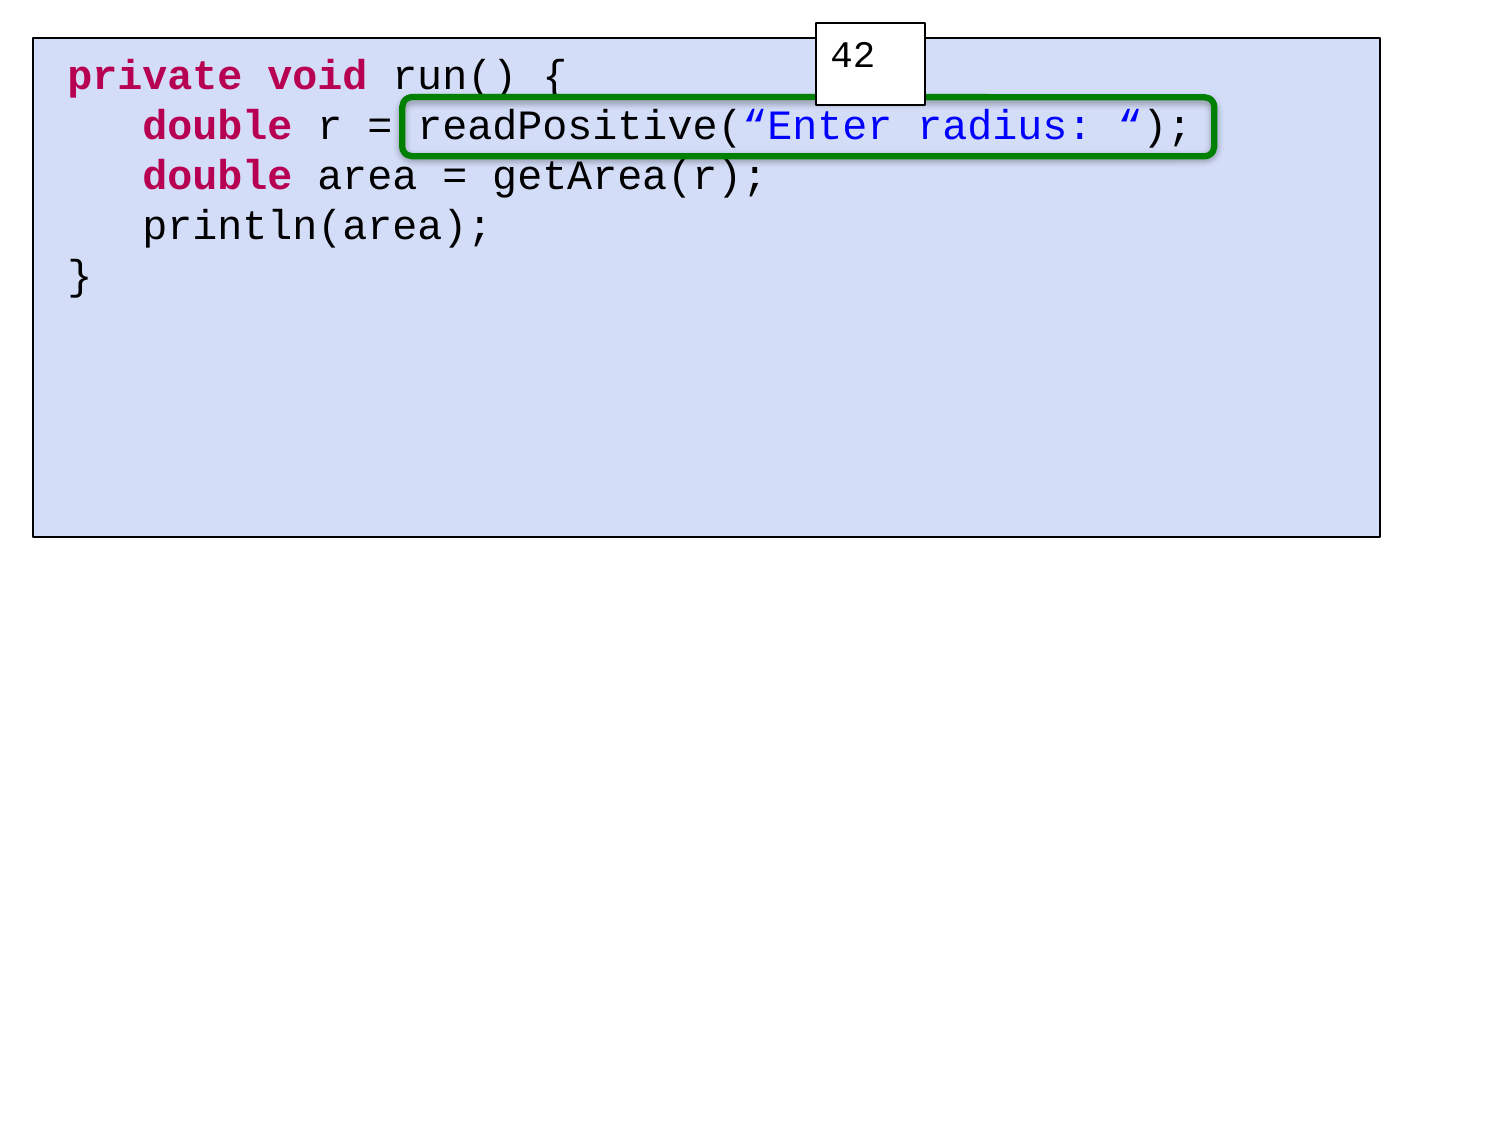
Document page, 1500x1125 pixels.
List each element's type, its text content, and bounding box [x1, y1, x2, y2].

text_box [401, 96, 1216, 158]
text_box private void run() { double r = readPositive(“Enter radius: “); double area = getArea(r); println(area); } [52, 0, 1451, 396]
text_box [33, 37, 1381, 538]
text_box 42 [815, 22, 926, 106]
